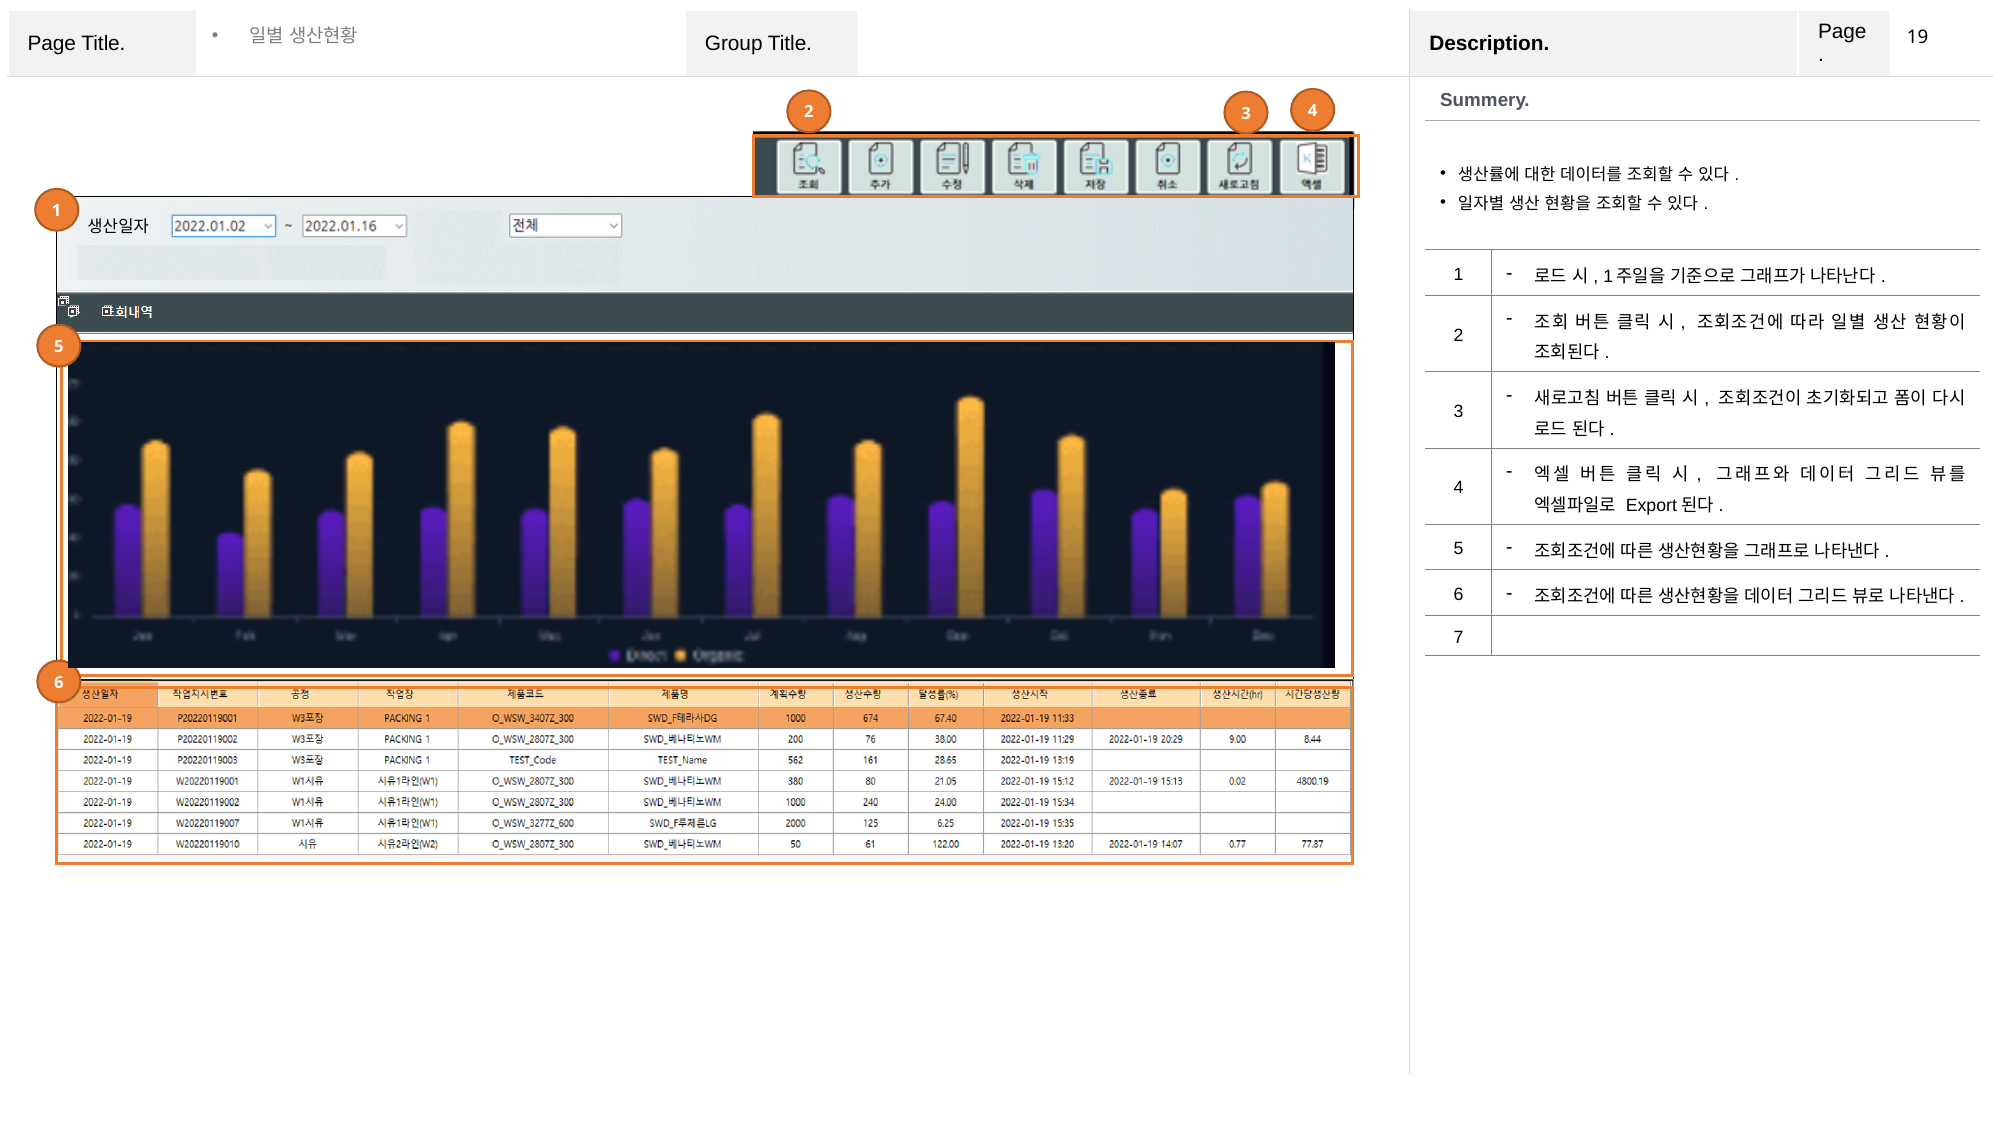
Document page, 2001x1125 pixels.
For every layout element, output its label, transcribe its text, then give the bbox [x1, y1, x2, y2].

table_cell 조회조건에 따른 생산현황을 그래프로 나타낸다. [1492, 525, 1980, 569]
table_cell 생산률에 대한 데이터를 조회할 수 있다. 일자별 생산 현황을 조회할 수 있다. [1425, 121, 1980, 249]
text_box 1 [34, 187, 75, 232]
table_cell 7 [1425, 616, 1491, 655]
text_box 5 [36, 324, 56, 368]
table_cell 6 [1425, 570, 1491, 615]
text_box 3 [1223, 90, 1269, 111]
text_box 2 [786, 89, 832, 111]
table_cell 2 [1425, 296, 1491, 371]
text_box 6 [36, 659, 56, 704]
table_header Summery. [1425, 78, 1980, 120]
table_cell 조회 버튼 클릭 시, 조회조건에 따라 일별 생산 현황이 조회된다. [1492, 296, 1980, 371]
table_cell 새로고침 버튼 클릭 시, 조회조건이 초기화되고 폼이 다시 로드 된다. [1492, 372, 1980, 448]
list 일별 생산현황 [196, 18, 684, 55]
table_cell 조회조건에 따른 생산현황을 데이터 그리드 뷰로 나타낸다. [1492, 570, 1980, 615]
text_box 19 [1892, 17, 2000, 58]
picture [56, 111, 1359, 859]
text_box 4 [1290, 87, 1336, 111]
table_cell 5 [1425, 525, 1491, 569]
table_cell [1492, 616, 1980, 655]
table_cell 3 [1425, 372, 1491, 448]
table_cell 4 [1425, 449, 1491, 524]
text_box [56, 858, 1354, 865]
table_cell 로드 시, 1주일을 기준으로 그래프가 나타난다. [1492, 250, 1980, 295]
table_cell 엑셀 버튼 클릭 시, 그래프와 데이터 그리드 뷰를 엑셀파일로 Export된다. [1492, 449, 1980, 524]
table_cell 1 [1425, 250, 1491, 295]
